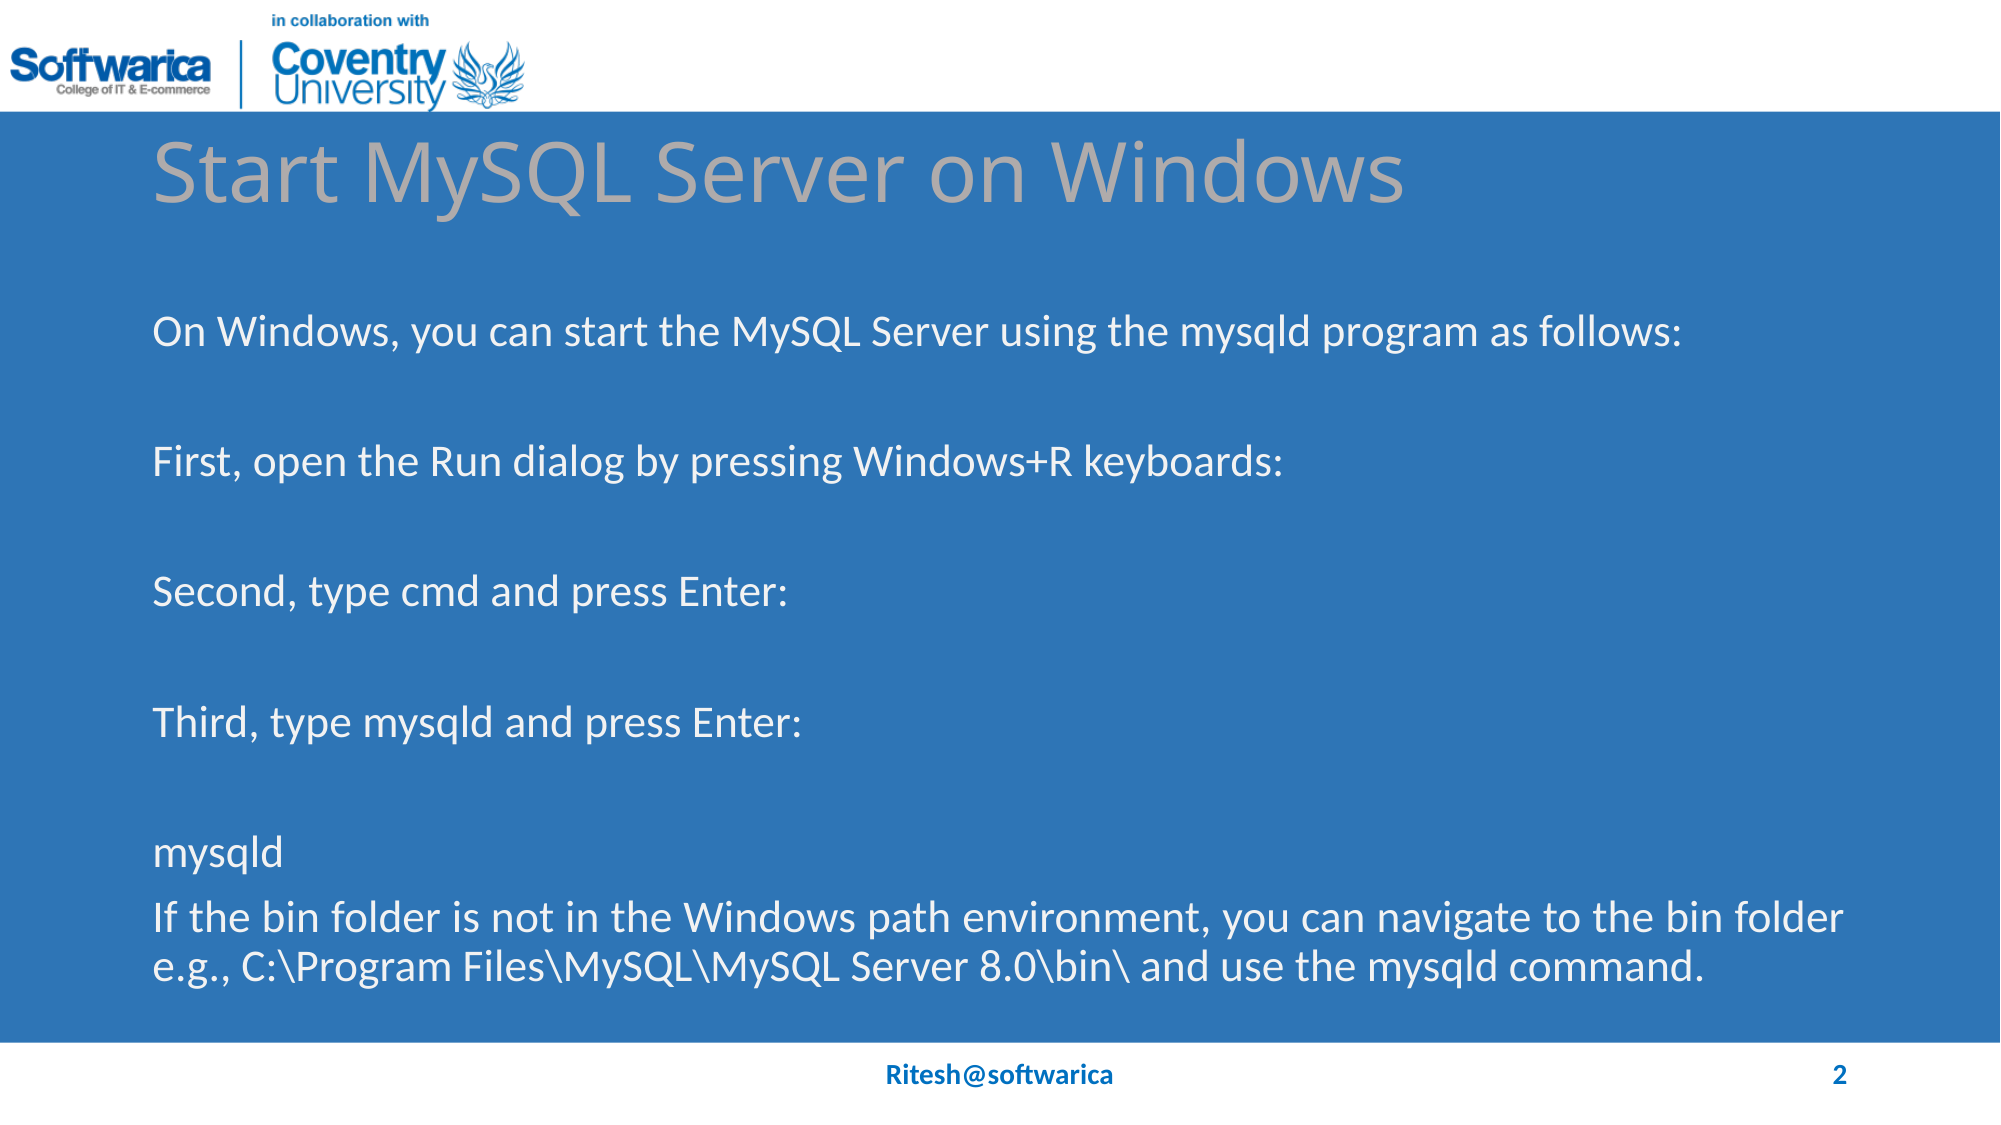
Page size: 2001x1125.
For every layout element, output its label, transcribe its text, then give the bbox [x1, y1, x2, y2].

slide_number 2 [1412, 1042, 1863, 1103]
picture [10, 14, 525, 112]
list On Windows, you can start the MySQL Server using the mysqld program as follows: First, open the Run dialog by pressing Windows+R keyboards: Second, type cmd and press Enter: Third, type mysqld and press Enter: mysqld If the bin folder is not in the Windows path environment, you can navigate to the bin folder e.g., C:\Program Files\MySQL\MySQL Server 8.0\bin\ and use the mysqld command. [137, 299, 1863, 1014]
title Start MySQL Server on Windows [137, 111, 1863, 240]
footer Ritesh@softwarica [662, 1042, 1338, 1103]
